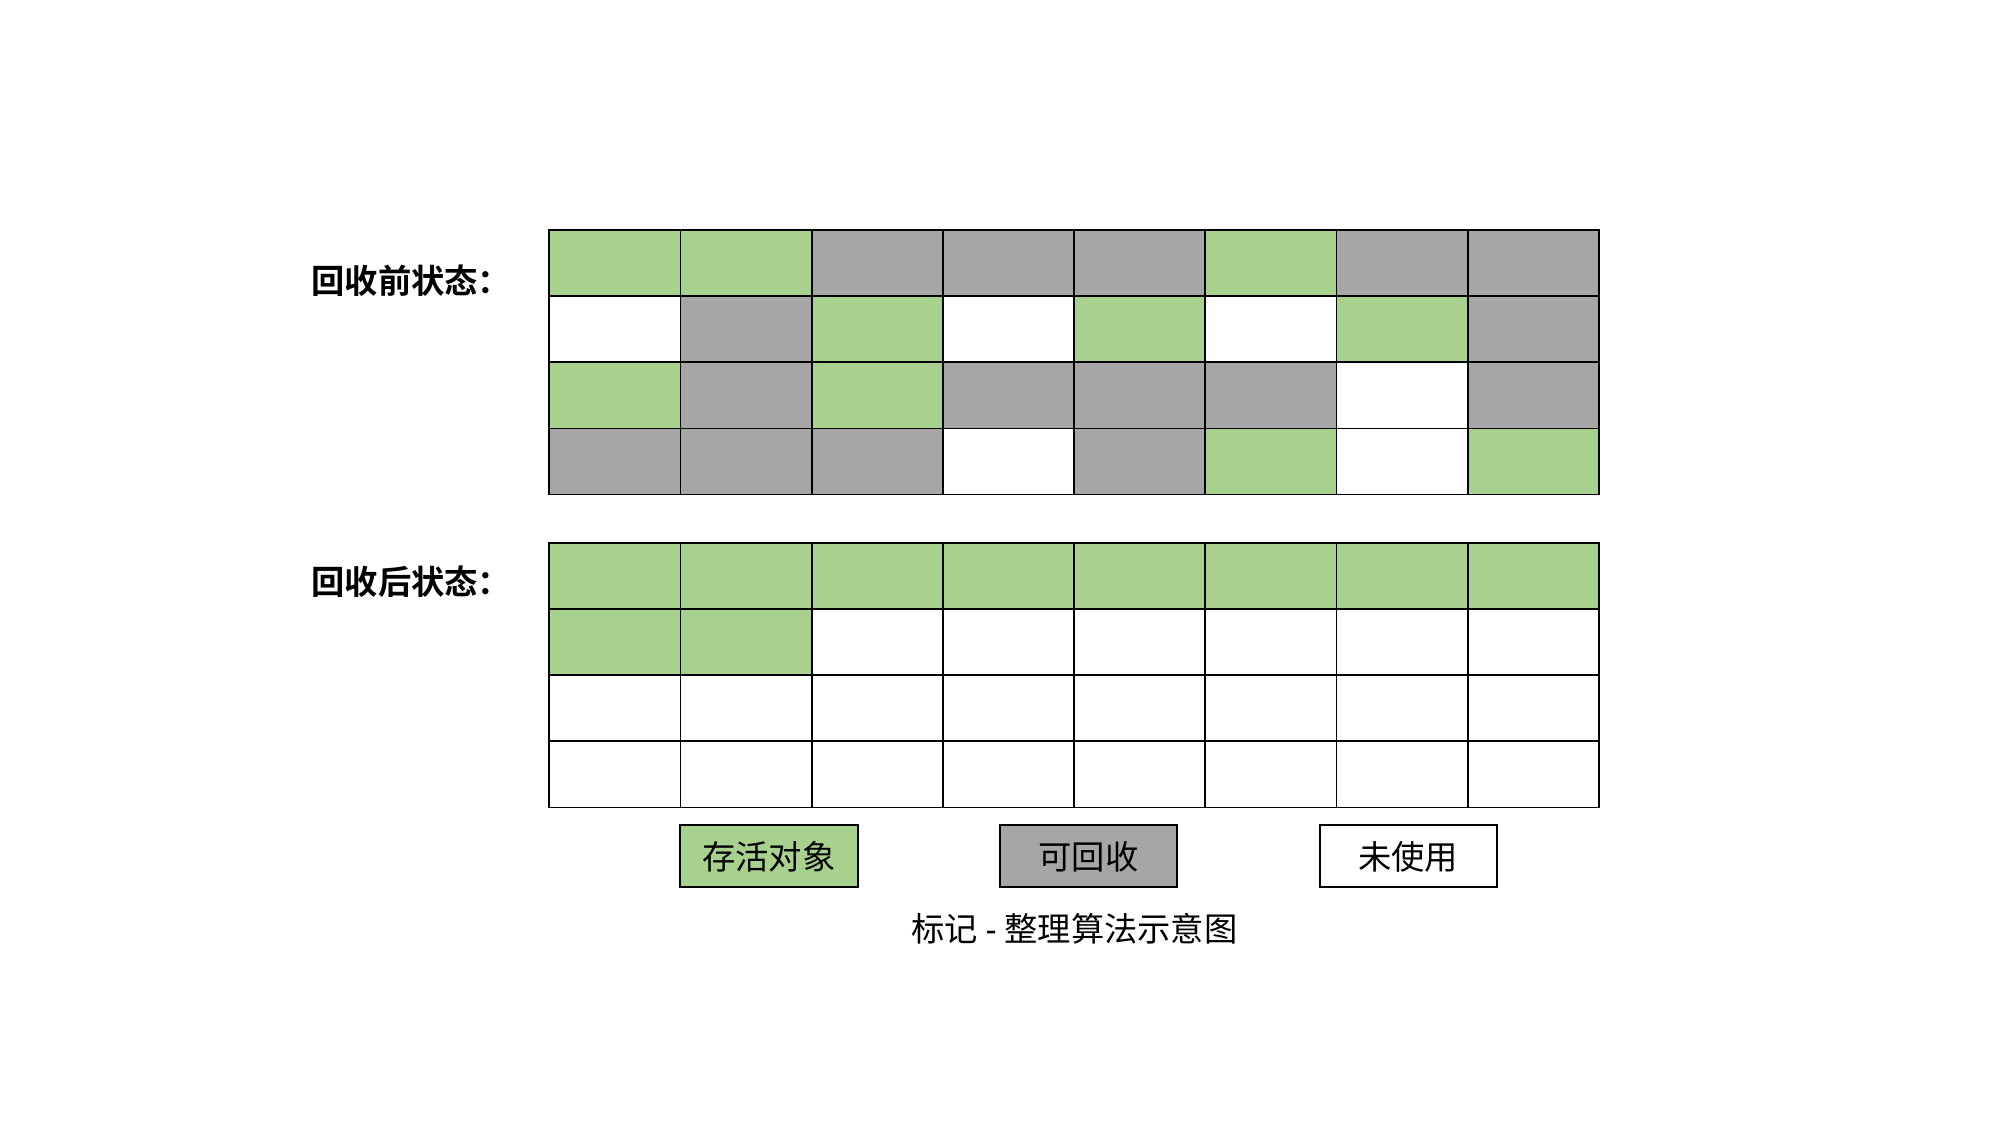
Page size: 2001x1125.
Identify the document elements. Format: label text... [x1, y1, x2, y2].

table_cell [1206, 742, 1336, 807]
table_header [1337, 231, 1467, 295]
table_cell [1075, 742, 1204, 807]
table_cell [1206, 429, 1336, 494]
table_cell [813, 363, 942, 428]
table_header [1206, 231, 1336, 295]
table_cell [1206, 297, 1336, 361]
table_cell [1206, 363, 1336, 428]
table_cell [813, 742, 942, 807]
table_header [681, 544, 811, 608]
table_header [550, 231, 680, 295]
table_cell [1337, 429, 1467, 494]
table_cell [681, 297, 811, 361]
table_cell [1469, 429, 1598, 494]
text_box 存活对象 [679, 824, 859, 888]
table_cell [944, 742, 1073, 807]
table_cell [944, 297, 1073, 361]
table_cell [550, 363, 680, 428]
table_cell [681, 363, 811, 428]
table_cell [1469, 363, 1598, 428]
table_header [944, 231, 1073, 295]
table_cell [681, 742, 811, 807]
table_header [1337, 544, 1467, 608]
text_box 可回收 [999, 824, 1178, 888]
table_cell [681, 676, 811, 740]
table_cell [944, 676, 1073, 740]
table_cell [1337, 742, 1467, 807]
table_cell [1337, 363, 1467, 428]
table_cell [550, 742, 680, 807]
table_cell [1206, 610, 1336, 674]
table_header [1206, 544, 1336, 608]
table_cell [813, 429, 942, 494]
table_cell [1469, 297, 1598, 361]
table_cell [1469, 676, 1598, 740]
table_cell [1206, 676, 1336, 740]
table_cell [1469, 742, 1598, 807]
table_cell [1337, 676, 1467, 740]
table_header [813, 231, 942, 295]
table_cell [550, 676, 680, 740]
table_cell [1075, 429, 1204, 494]
table_cell [1075, 297, 1204, 361]
table_cell [1337, 297, 1467, 361]
table_header [1075, 231, 1204, 295]
table_cell [1469, 610, 1598, 674]
table_header [1075, 544, 1204, 608]
table_cell [813, 676, 942, 740]
table_cell [1337, 610, 1467, 674]
table_header [1469, 544, 1598, 608]
table_cell [1075, 676, 1204, 740]
text_box 标记-整理算法示意图 [896, 901, 1252, 956]
table_cell [813, 297, 942, 361]
table_header [944, 544, 1073, 608]
table_cell [944, 429, 1073, 494]
table_cell [1075, 363, 1204, 428]
table_header [813, 544, 942, 608]
table_cell [1075, 610, 1204, 674]
text_box 回收后状态： [296, 553, 527, 609]
table_cell [550, 297, 680, 361]
table_cell [550, 429, 680, 494]
table_cell [813, 610, 942, 674]
table_cell [944, 363, 1073, 428]
table_cell [681, 610, 811, 674]
table_cell [681, 429, 811, 494]
text_box 回收前状态： [296, 252, 527, 308]
text_box 未使用 [1319, 824, 1498, 888]
table_header [681, 231, 811, 295]
table_header [550, 544, 680, 608]
table_cell [944, 610, 1073, 674]
table_cell [550, 610, 680, 674]
table_header [1469, 231, 1598, 295]
